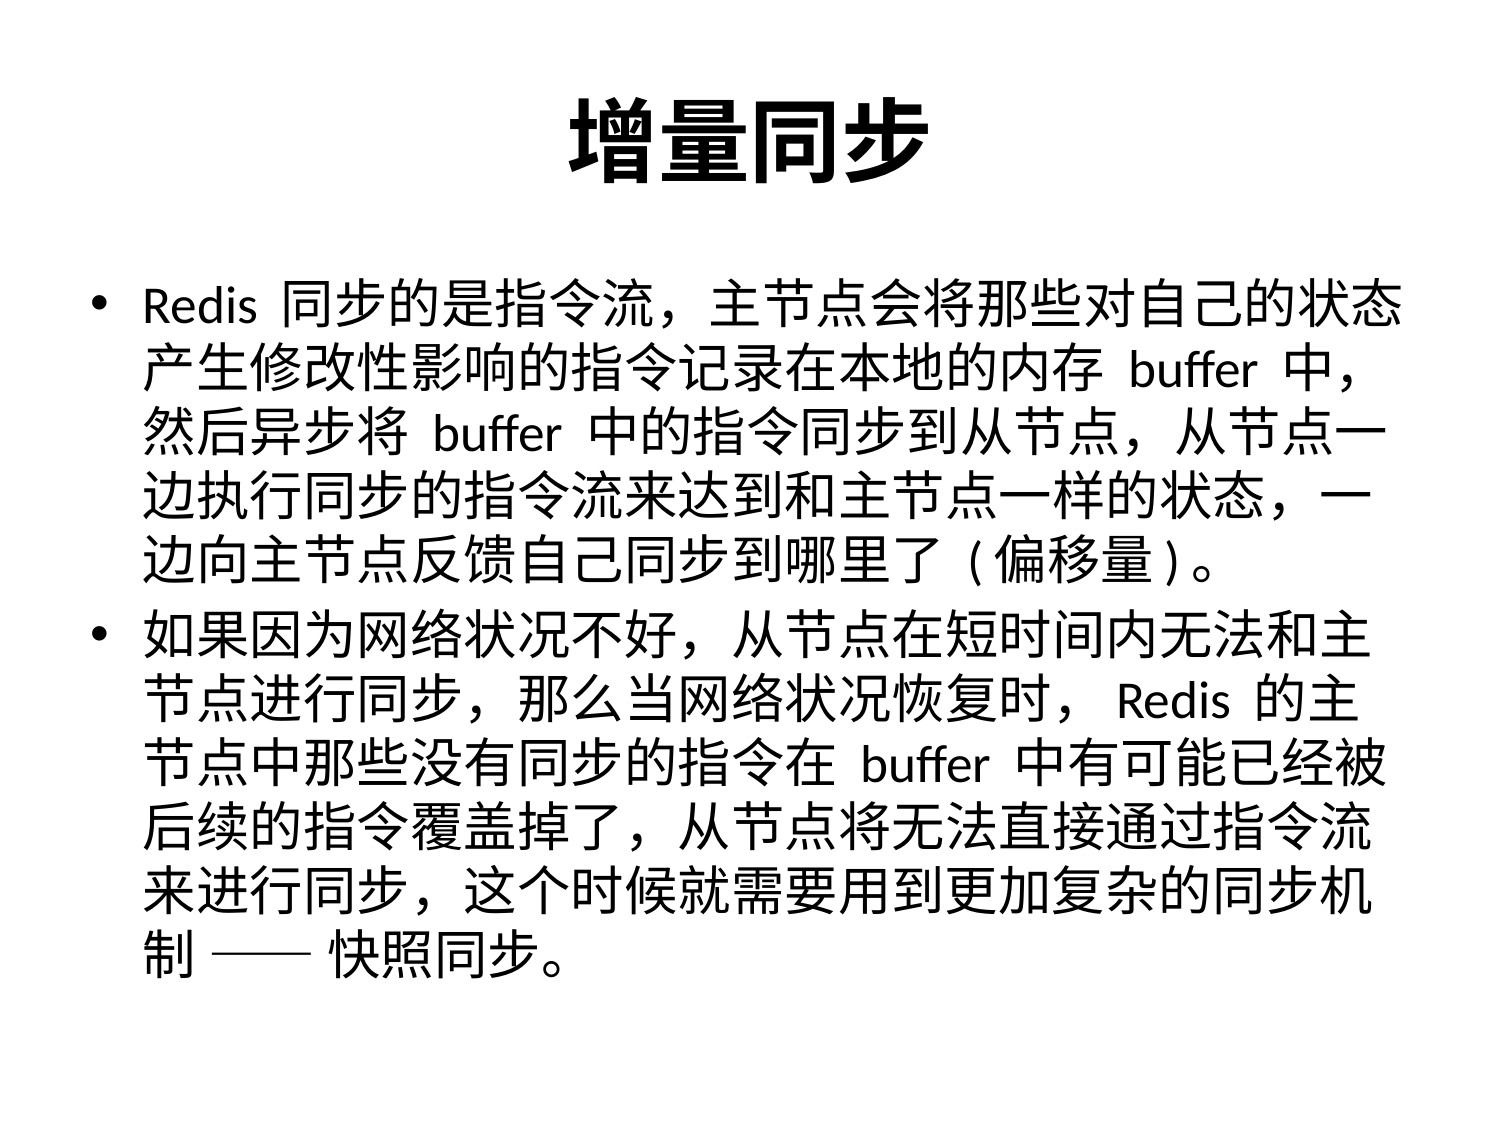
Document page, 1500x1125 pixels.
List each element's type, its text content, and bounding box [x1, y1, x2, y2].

title 增量同步 [75, 45, 1425, 233]
list Redis 同步的是指令流，主节点会将那些对自己的状态产生修改性影响的指令记录在本地的内存 buffer 中，然后异步将 buffer 中的指令同步到从节点，从节点一边执行同步的指令流来达到和主节点一样的状态，一边向主节点反馈自己同步到哪里了 (偏移量)。 如果因为网络状况不好，从节点在短时间内无法和主节点进行同步，那么当网络状况恢复时，Redis 的主节点中那些没有同步的指令在 buffer 中有可能已经被后续的指令覆盖掉了，从节点将无法直接通过指令流来进行同步，这个时候就需要用到更加复杂的同步机制 —— 快照同步。 [75, 262, 1425, 1005]
